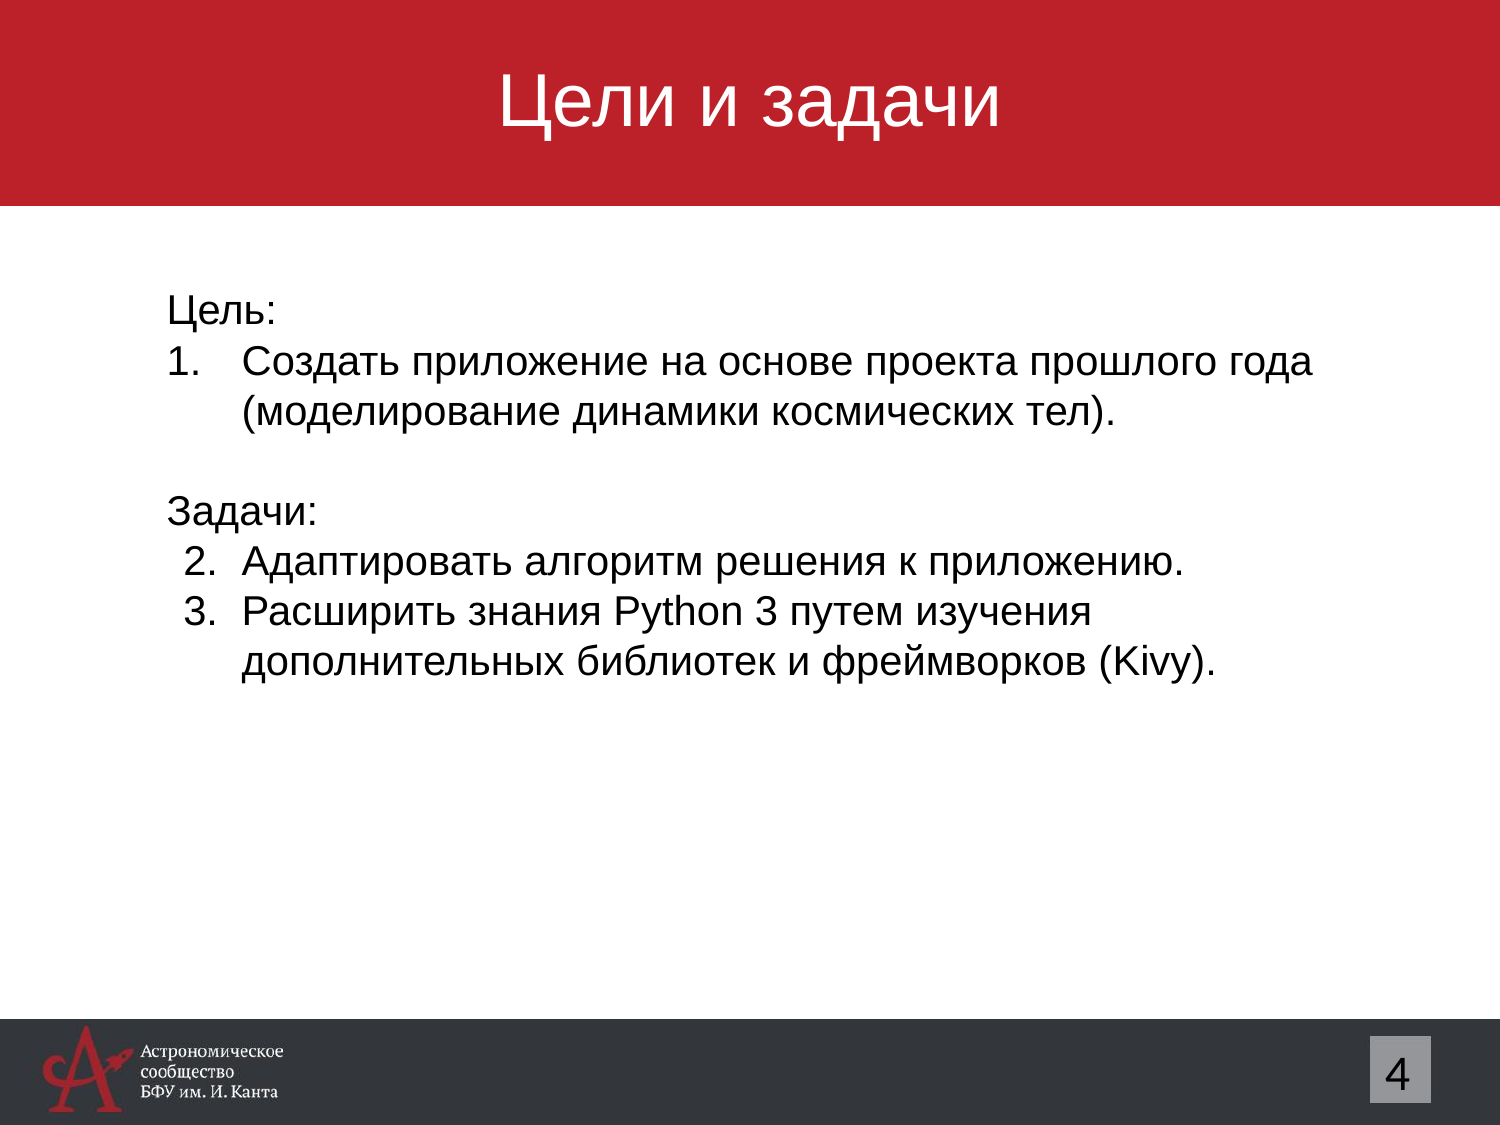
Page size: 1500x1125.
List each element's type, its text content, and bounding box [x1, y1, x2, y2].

slide_number 4 [1364, 1035, 1425, 1106]
picture [0, 0, 1500, 1125]
title Цели и задачи [75, 3, 1425, 191]
